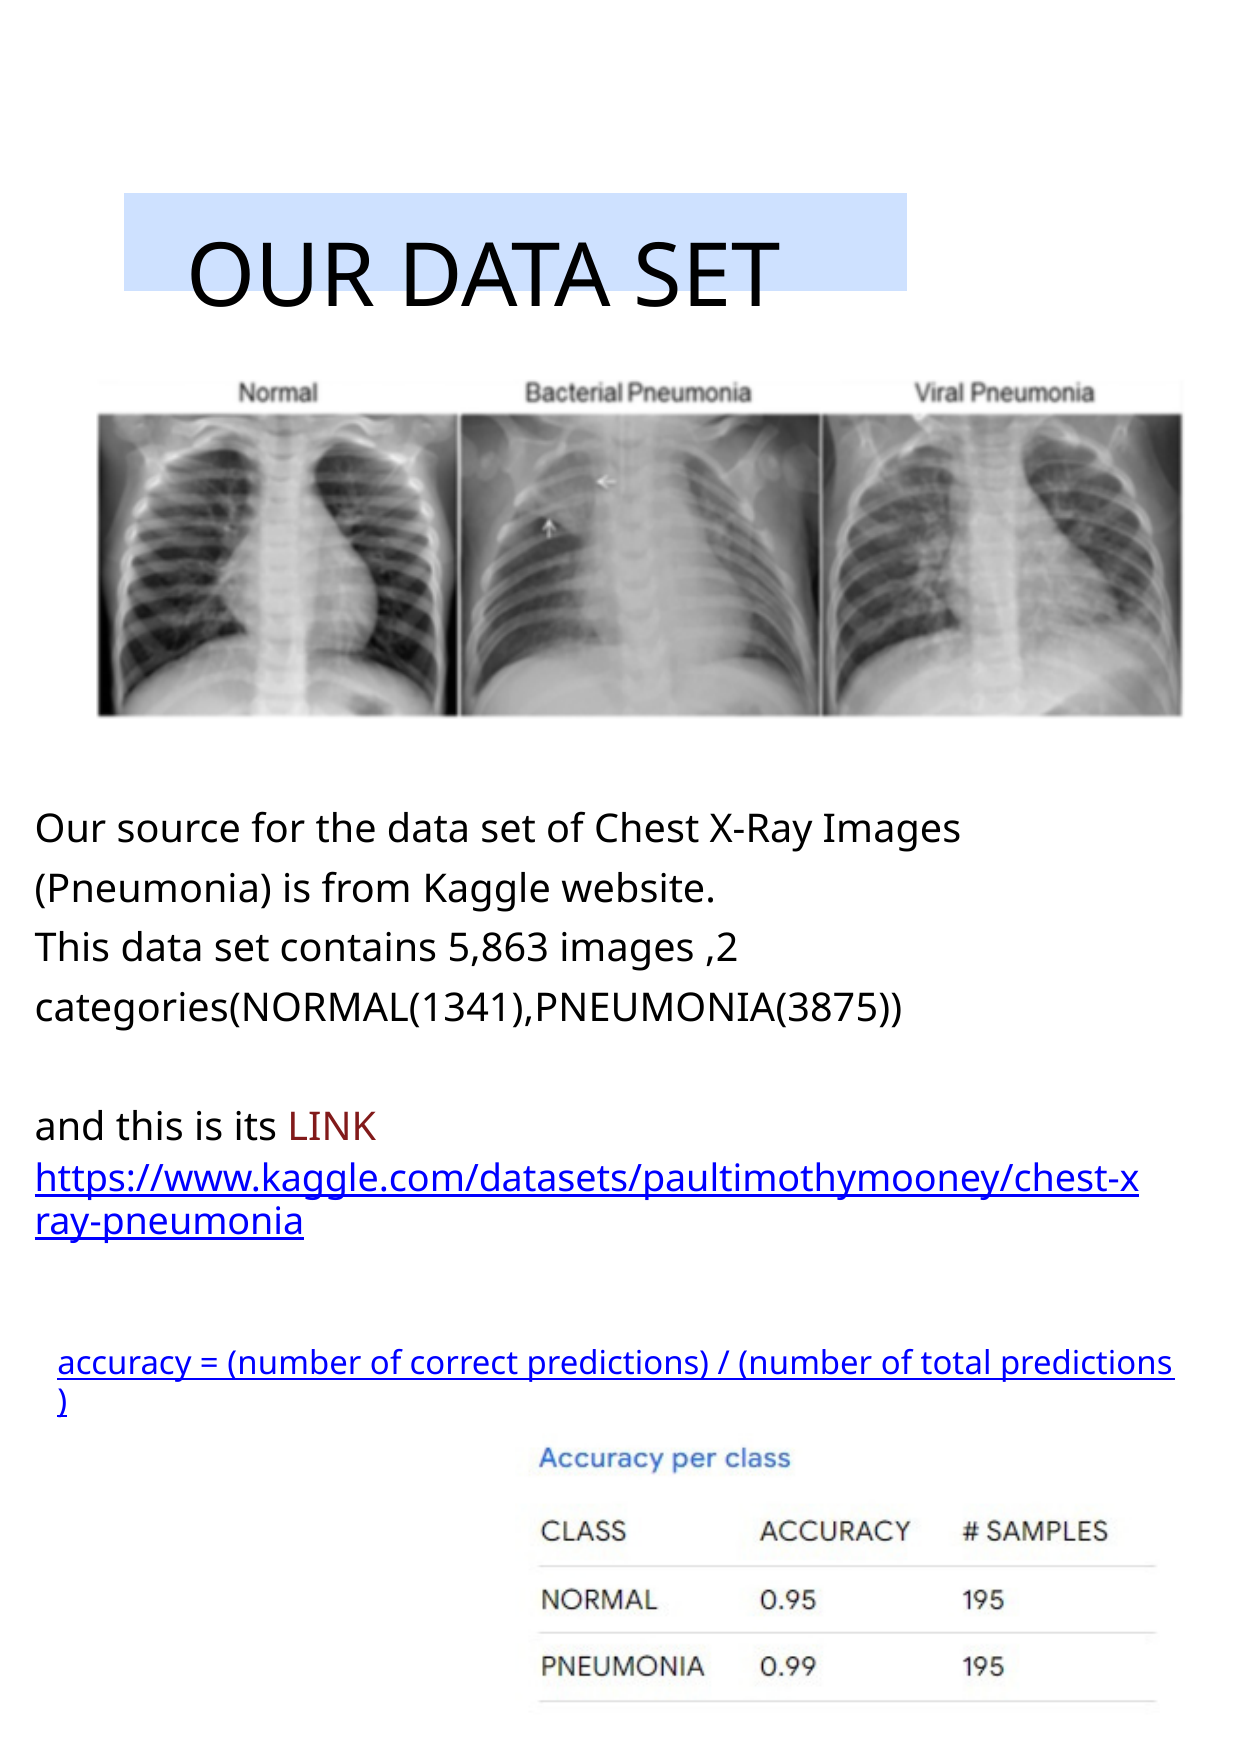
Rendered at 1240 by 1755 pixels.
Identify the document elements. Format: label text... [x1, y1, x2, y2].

text_box Our source for the data set of Chest X-Ray Images (Pneumonia) is from Kaggle website. This data set contains 5,863 images ,2 categories(NORMAL(1341),PNEUMONIA(3875)) and this is its LINK https://www.kaggle.com/datasets/paultimothymooney/chest-xray-pneumonia [34, 790, 1147, 1205]
text_box [78, 361, 1202, 732]
text_box [515, 1420, 1172, 1728]
text_box OUR DATA SET [186, 231, 995, 324]
text_box accuracy = (number of correct predictions) / (number of total predictions) [57, 1285, 1183, 1387]
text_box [123, 193, 907, 292]
